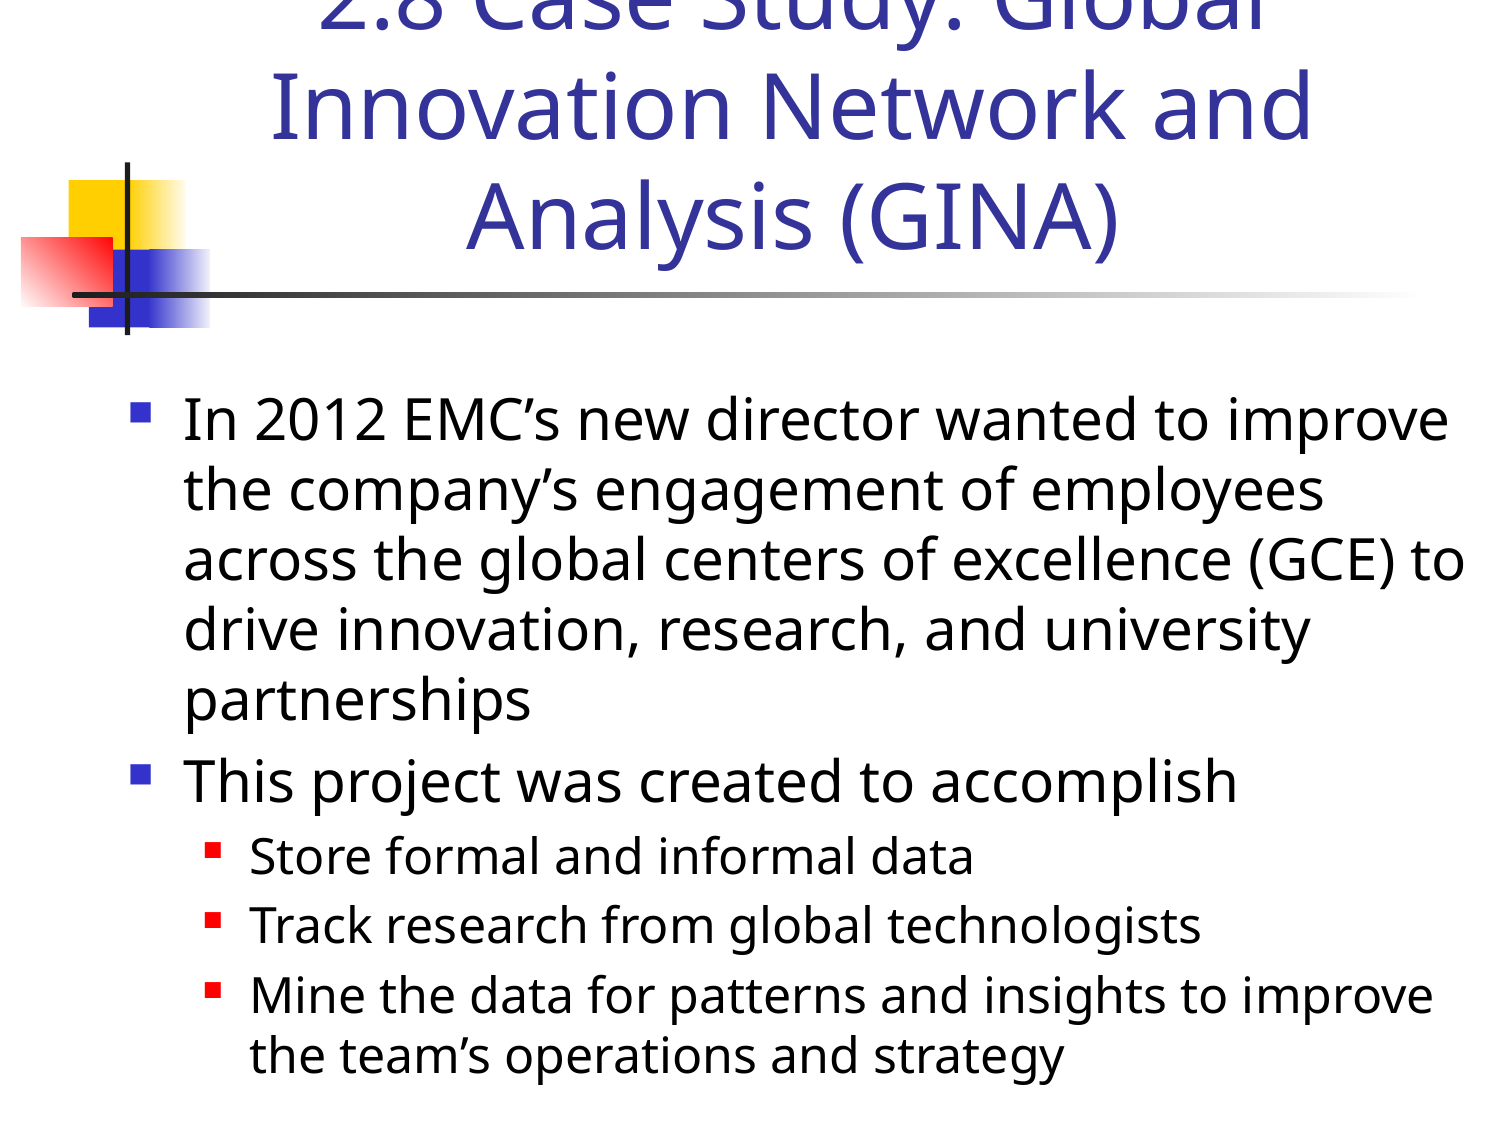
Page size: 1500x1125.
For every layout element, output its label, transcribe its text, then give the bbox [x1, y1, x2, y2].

title 2.8 Case Study: Global Innovation Network and Analysis (GINA) [87, 34, 1500, 276]
list In 2012 EMC’s new director wanted to improve the company’s engagement of employees across the global centers of excellence (GCE) to drive innovation, research, and university partnerships This project was created to accomplish Store formal and informal data Track research from global technologists Mine the data for patterns and insights to improve the team’s operations and strategy [112, 374, 1500, 1125]
